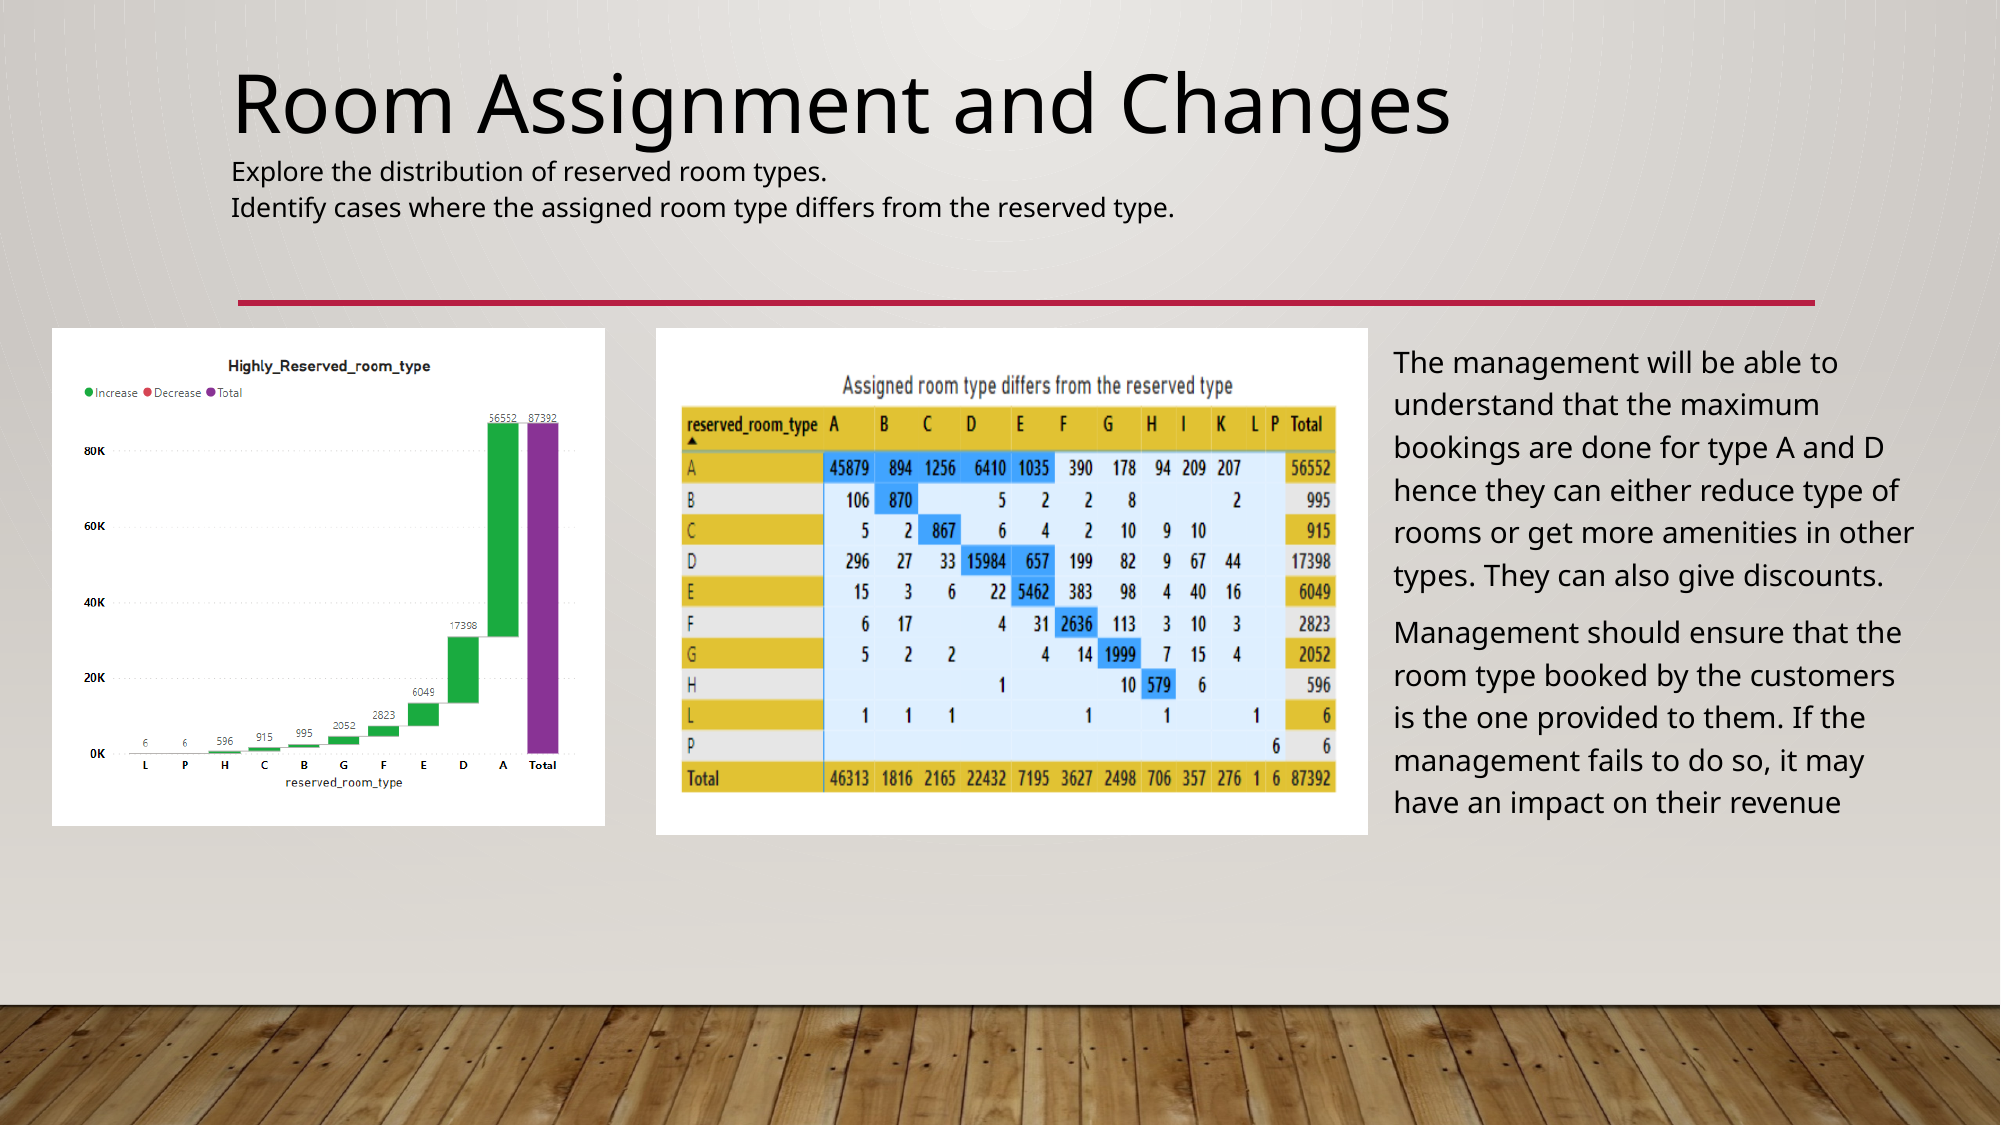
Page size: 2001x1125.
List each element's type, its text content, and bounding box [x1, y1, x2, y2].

title Room Assignment and Changes Explore the distribution of reserved room types. Identify cases where the assigned room type differs from the reserved type. [149, 29, 1733, 304]
list The management will be able to understand that the maximum bookings are done for type A and D hence they can either reduce type of rooms or get more amenities in other types. They can also give discounts. Management should ensure that the room type booked by the customers is the one provided to them. If the management fails to do so, it may have an impact on their revenue [1378, 329, 1933, 879]
picture [655, 328, 1368, 835]
picture [0, 1005, 2000, 1125]
text_box [323, 817, 1327, 1121]
picture [52, 328, 605, 826]
